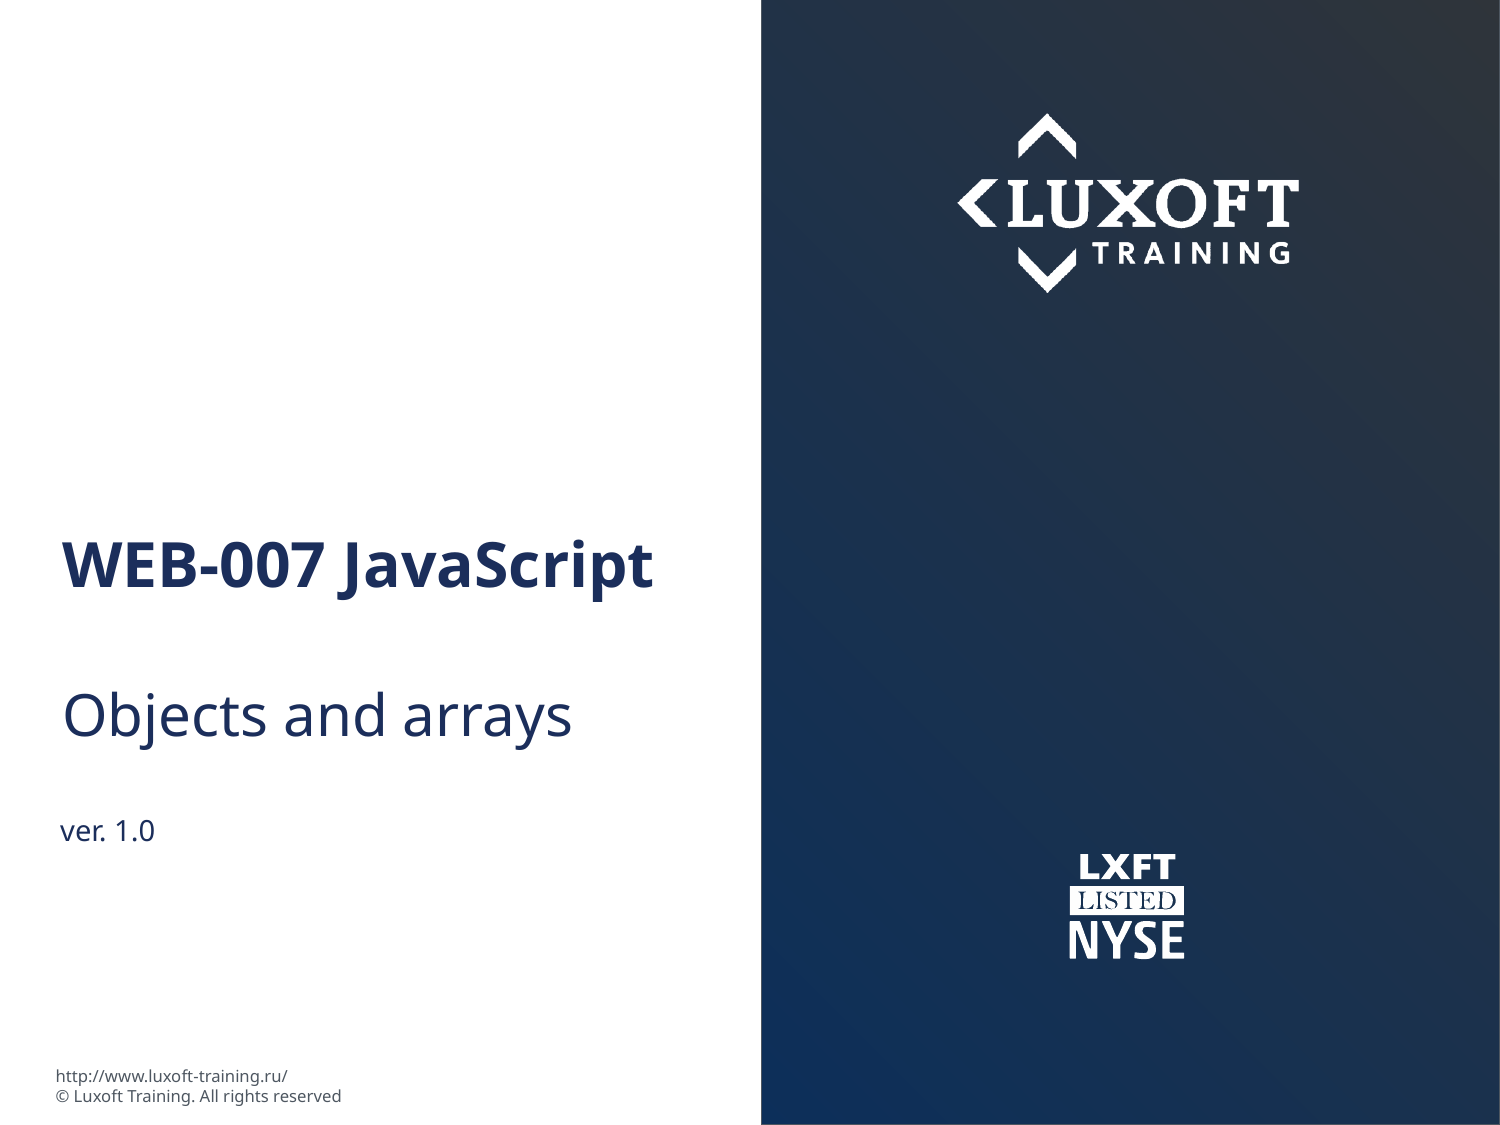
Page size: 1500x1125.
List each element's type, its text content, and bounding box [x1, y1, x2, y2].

title WEB-007 JavaScript [47, 484, 697, 641]
list ver. 1.0 [45, 793, 693, 930]
picture [939, 95, 1335, 312]
list Objects and arrays [47, 649, 697, 786]
